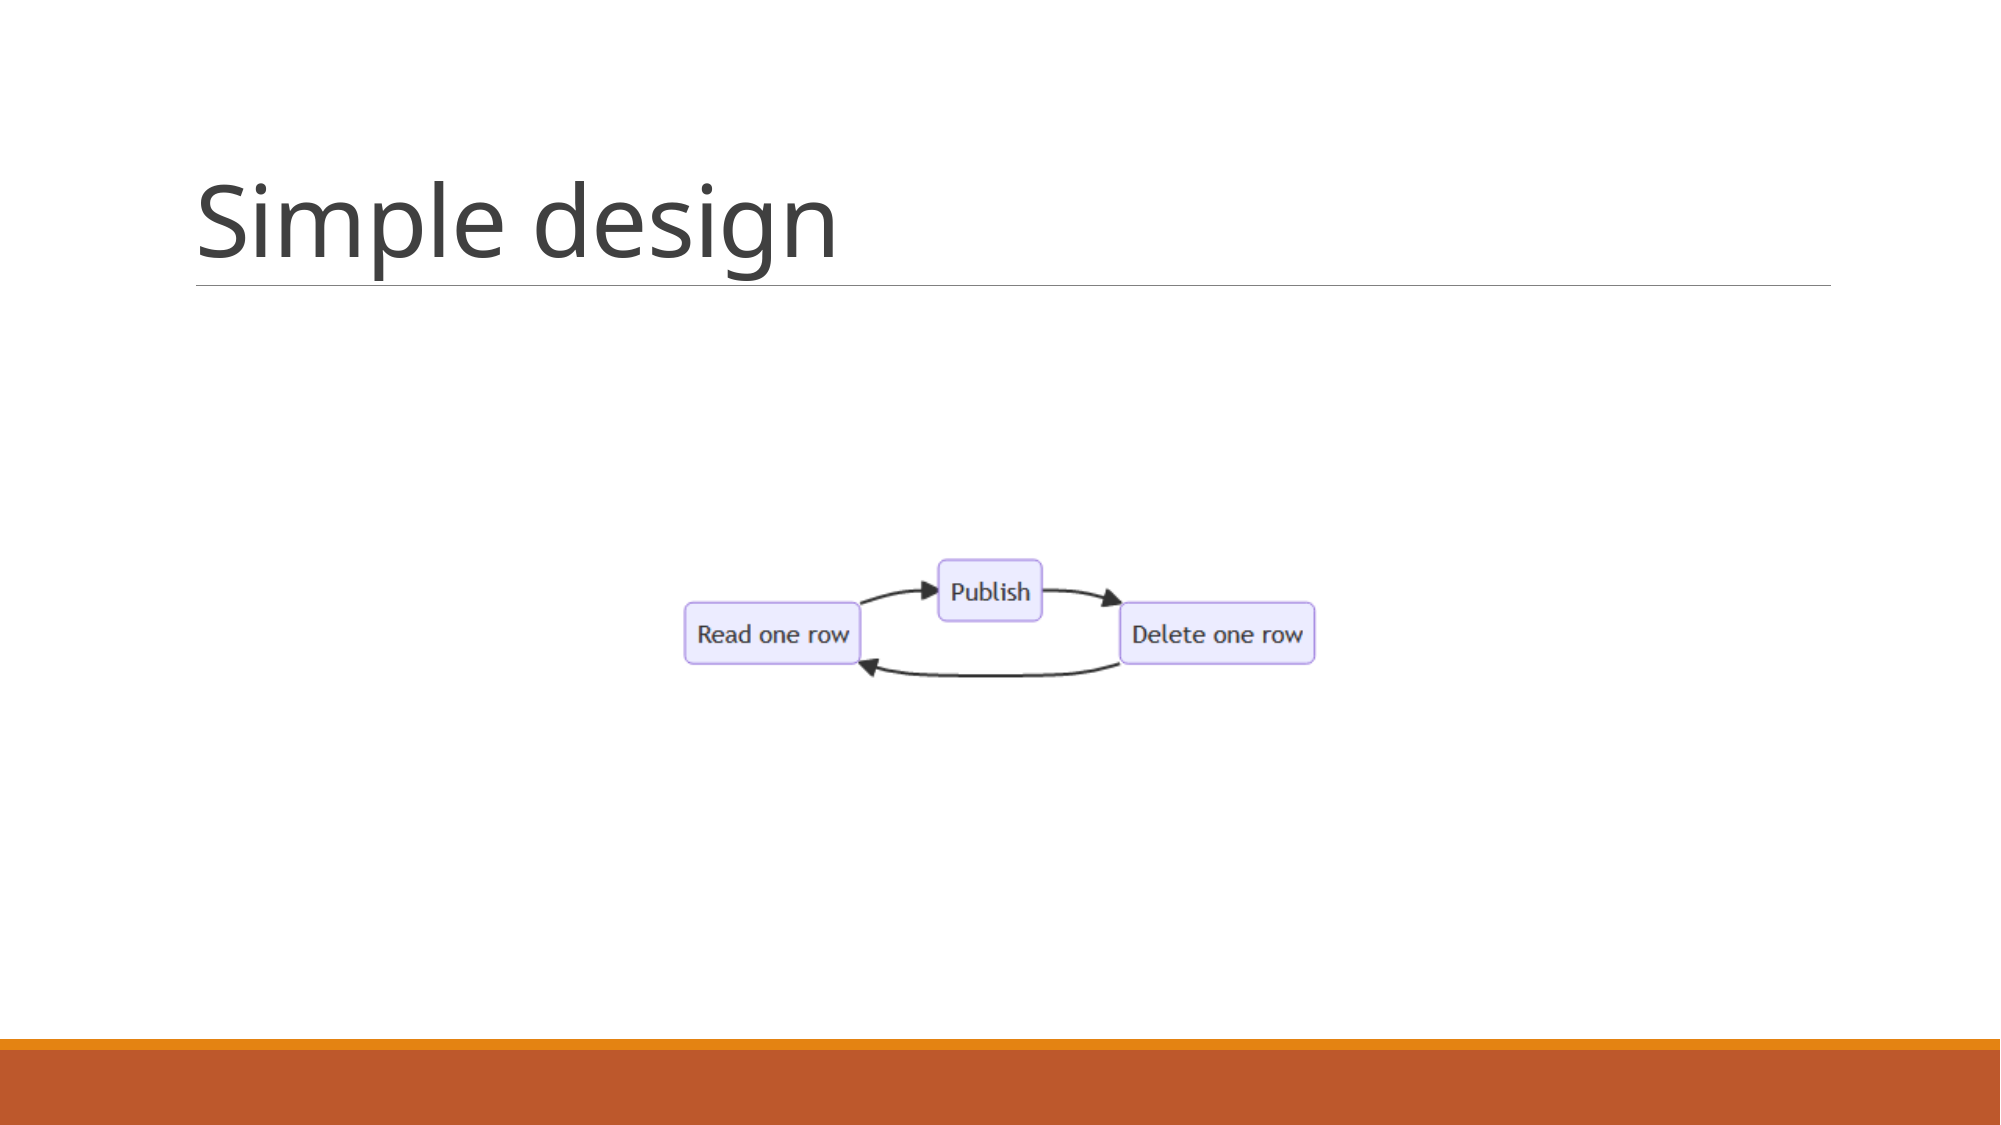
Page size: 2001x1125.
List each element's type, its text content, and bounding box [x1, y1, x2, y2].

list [667, 545, 1343, 721]
title Simple design [180, 47, 1830, 285]
